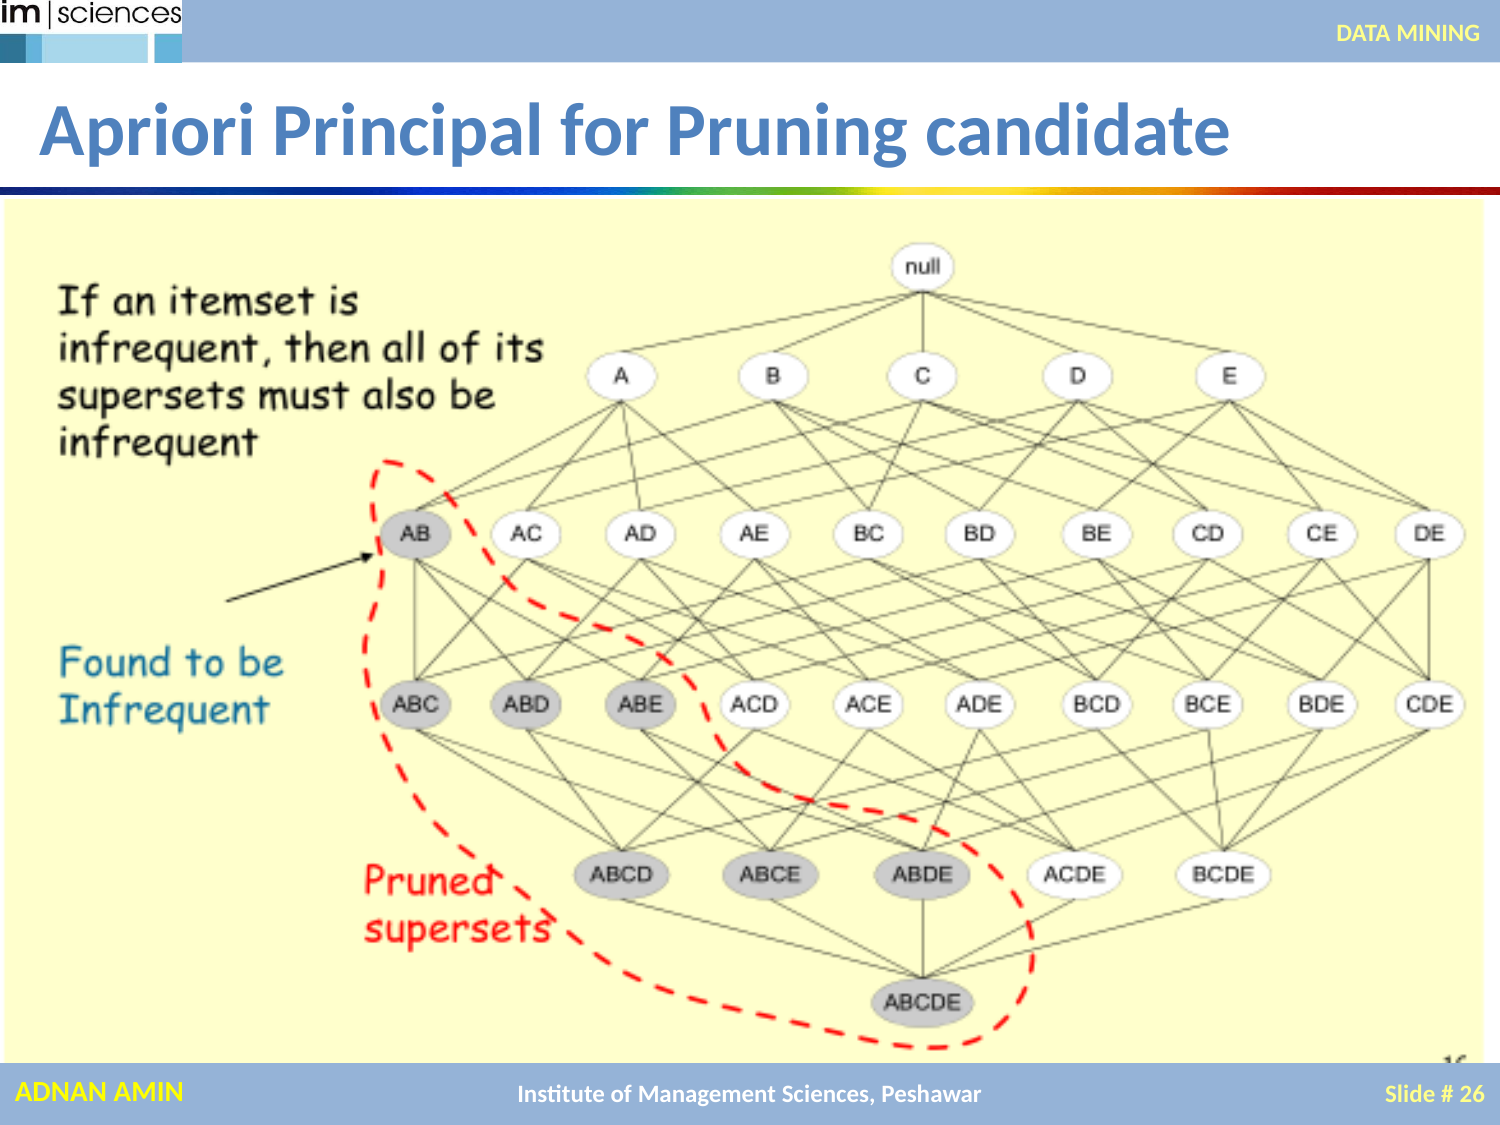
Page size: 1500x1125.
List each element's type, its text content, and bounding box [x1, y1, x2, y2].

footer Institute of Management Sciences, Peshawar [362, 1072, 1138, 1123]
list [0, 199, 1500, 1063]
title Apriori Principal for Pruning candidate [24, 62, 1475, 188]
picture [0, 187, 634, 195]
picture [639, 187, 1500, 195]
slide_number Slide # 26 [1149, 1071, 1500, 1123]
slide_number DATA MINING [0, 1, 1496, 62]
